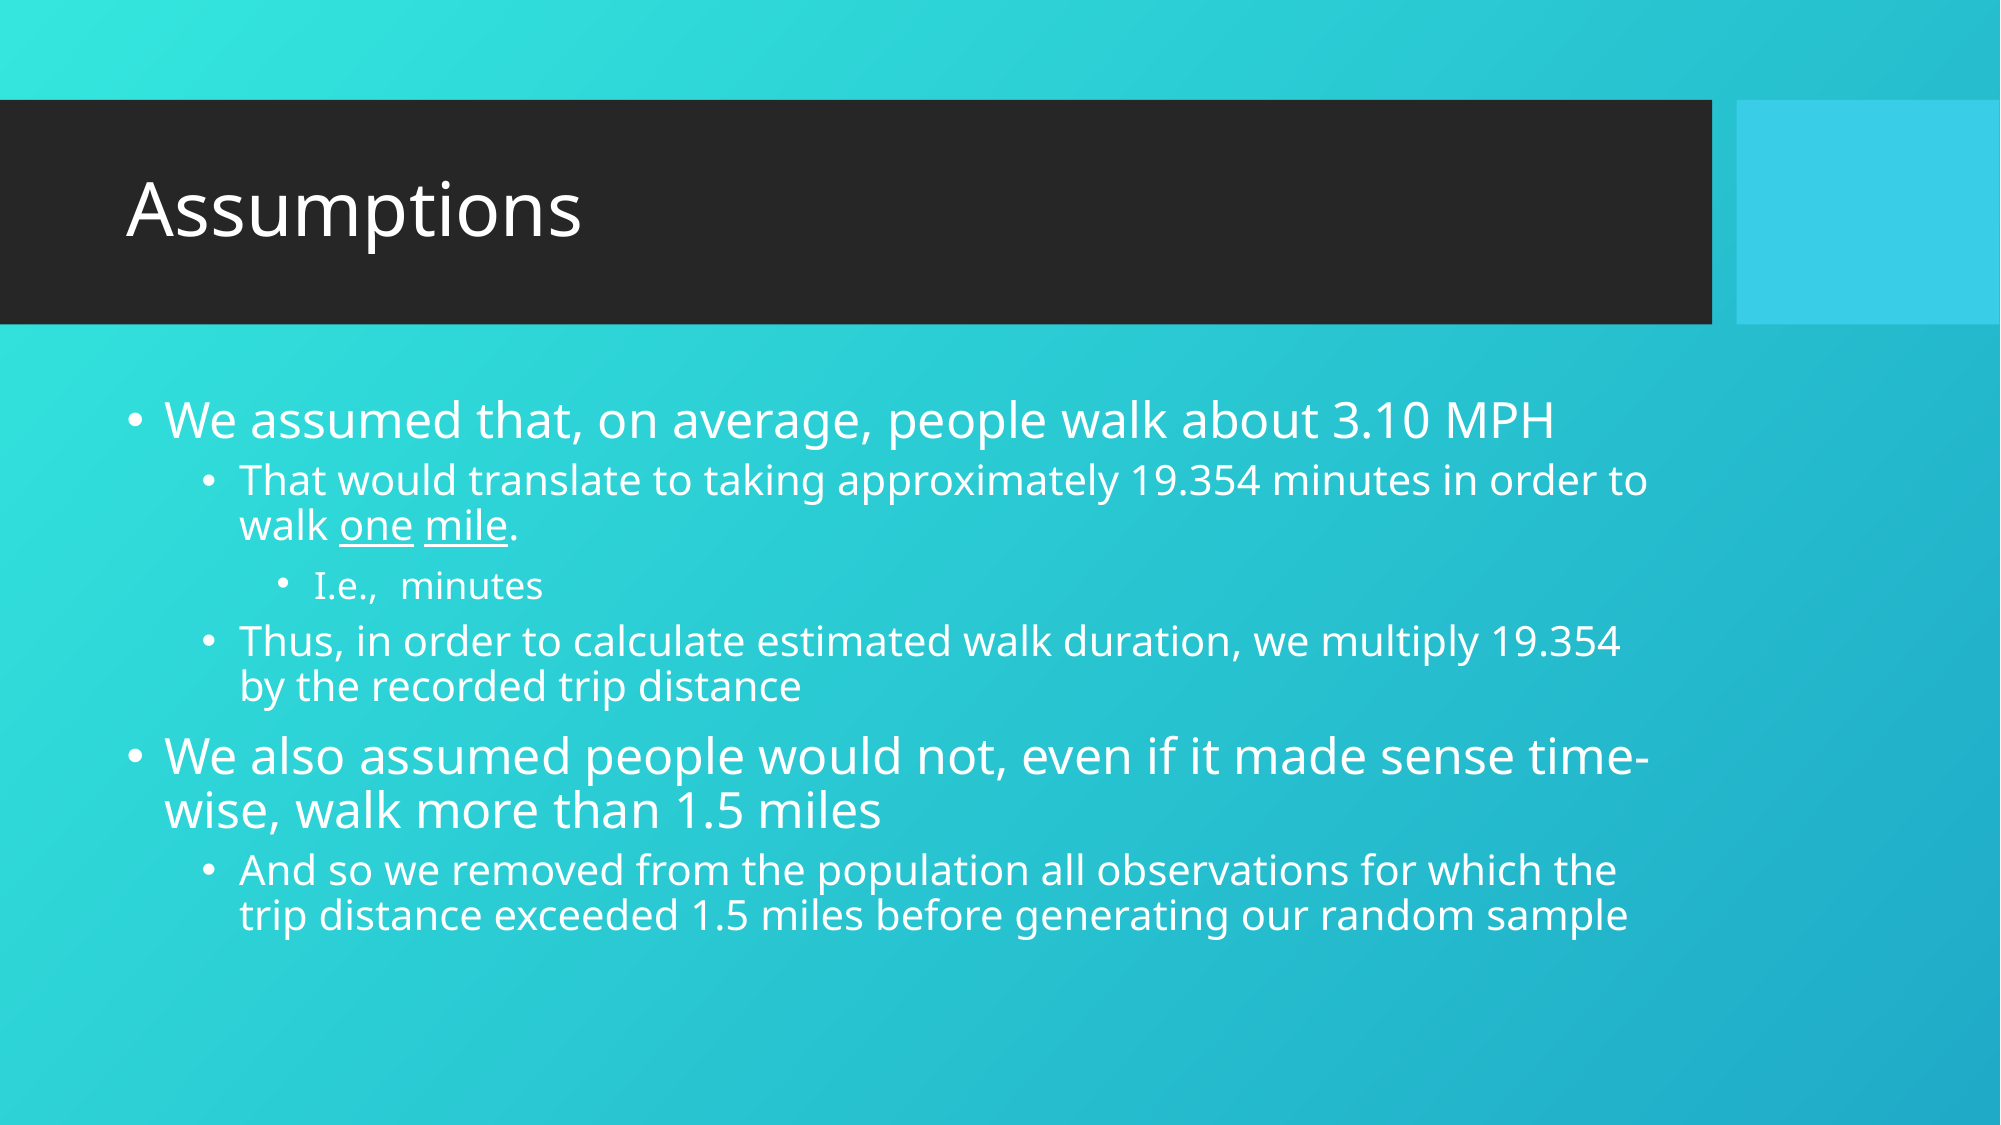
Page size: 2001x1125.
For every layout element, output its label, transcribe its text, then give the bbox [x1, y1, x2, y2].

title Assumptions [111, 123, 1689, 301]
